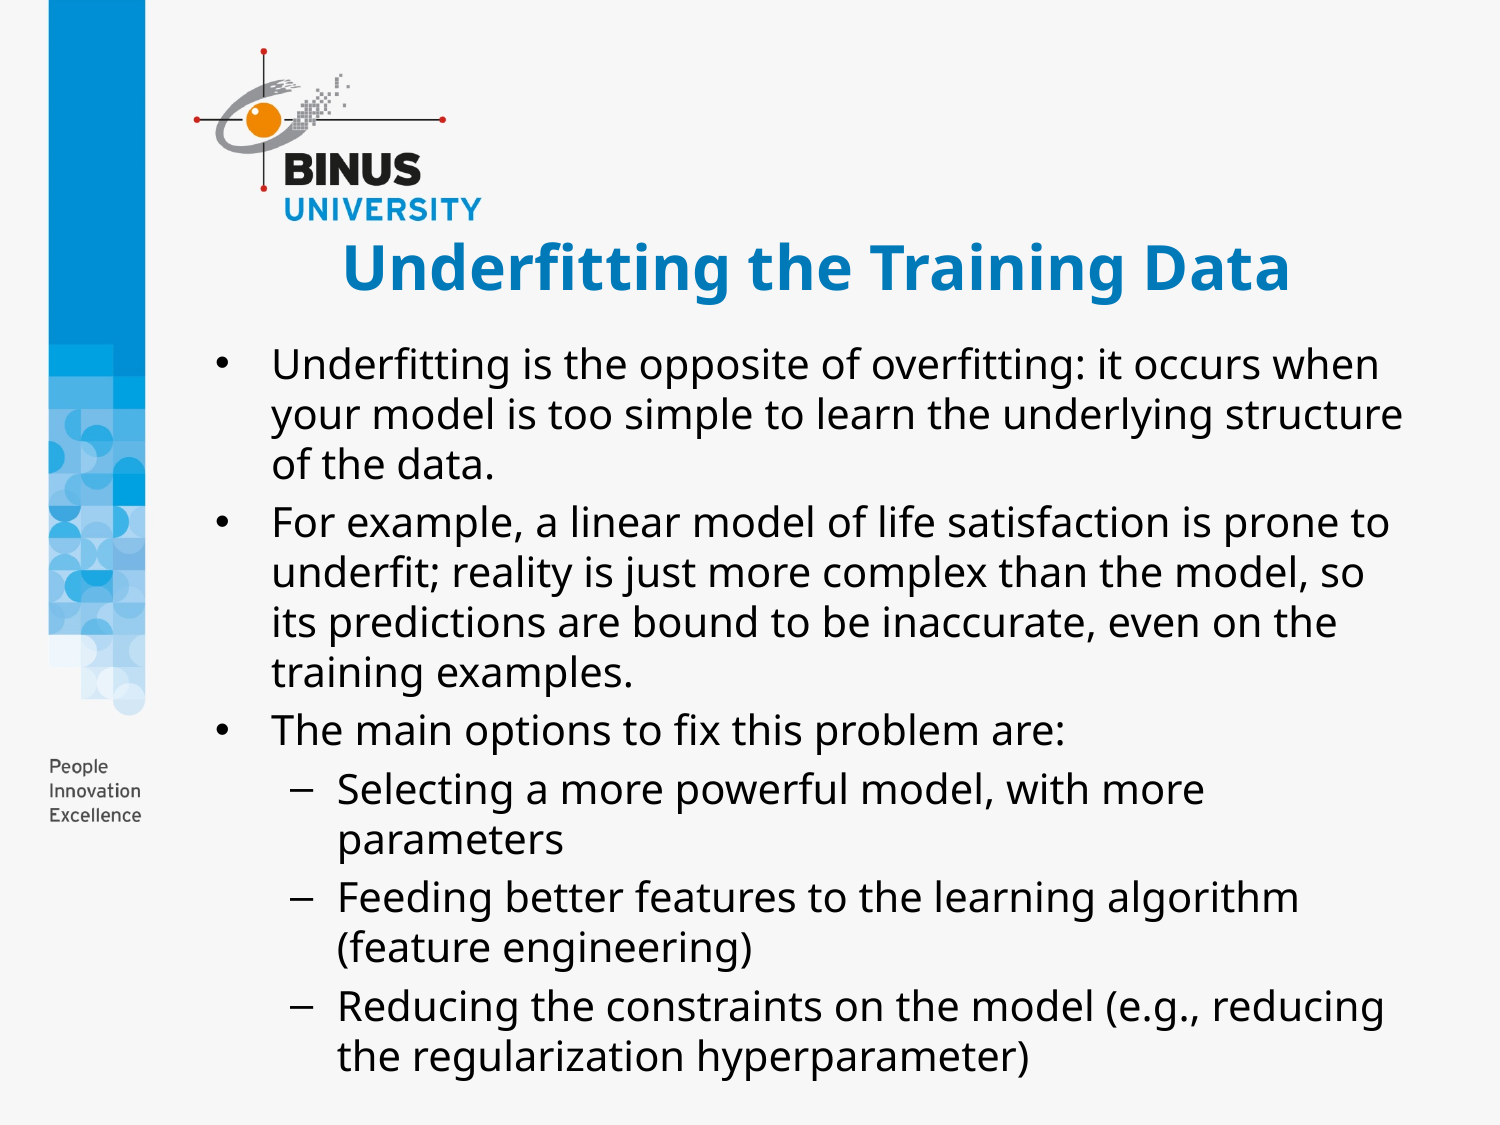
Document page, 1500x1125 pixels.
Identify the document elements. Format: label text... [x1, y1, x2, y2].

title Underfitting the Training Data [200, 200, 1435, 329]
picture [0, 0, 1500, 845]
list Underfitting is the opposite of overfitting: it occurs when your model is too simple to learn the underlying structure of the data. For example, a linear model of life satisfaction is prone to underfit; reality is just more complex than the model, so its predictions are bound to be inaccurate, even on the training examples. The main options to fix this problem are: Selecting a more powerful model, with more parameters Feeding better features to the learning algorithm (feature engineering) Reducing the constraints on the model (e.g., reducing the regularization hyperparameter) [200, 329, 1436, 1062]
